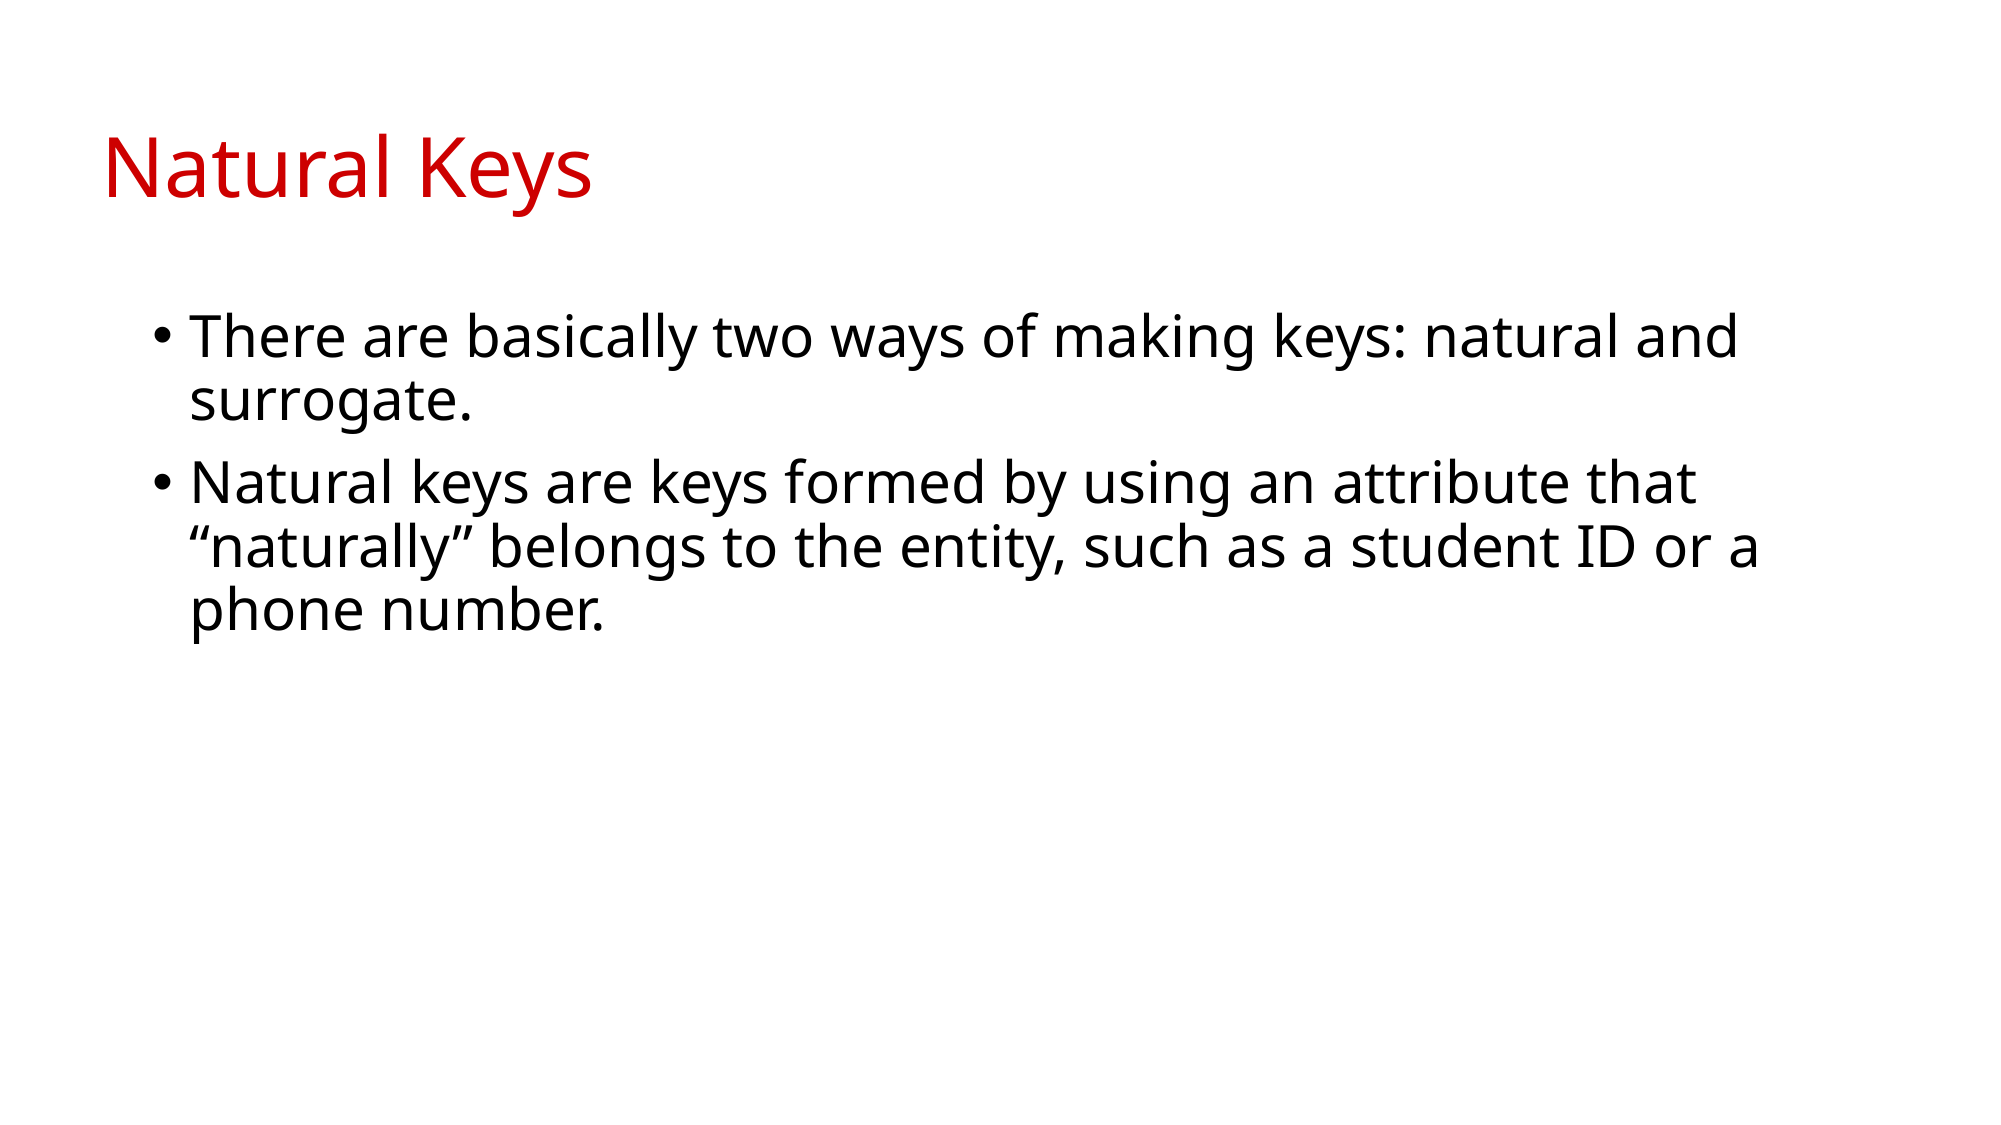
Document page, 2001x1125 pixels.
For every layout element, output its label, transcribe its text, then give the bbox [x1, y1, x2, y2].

list There are basically two ways of making keys: natural and surrogate. Natural keys are keys formed by using an attribute that “naturally” belongs to the entity, such as a student ID or a phone number. [137, 299, 1863, 1014]
title Natural Keys [86, 62, 1812, 280]
